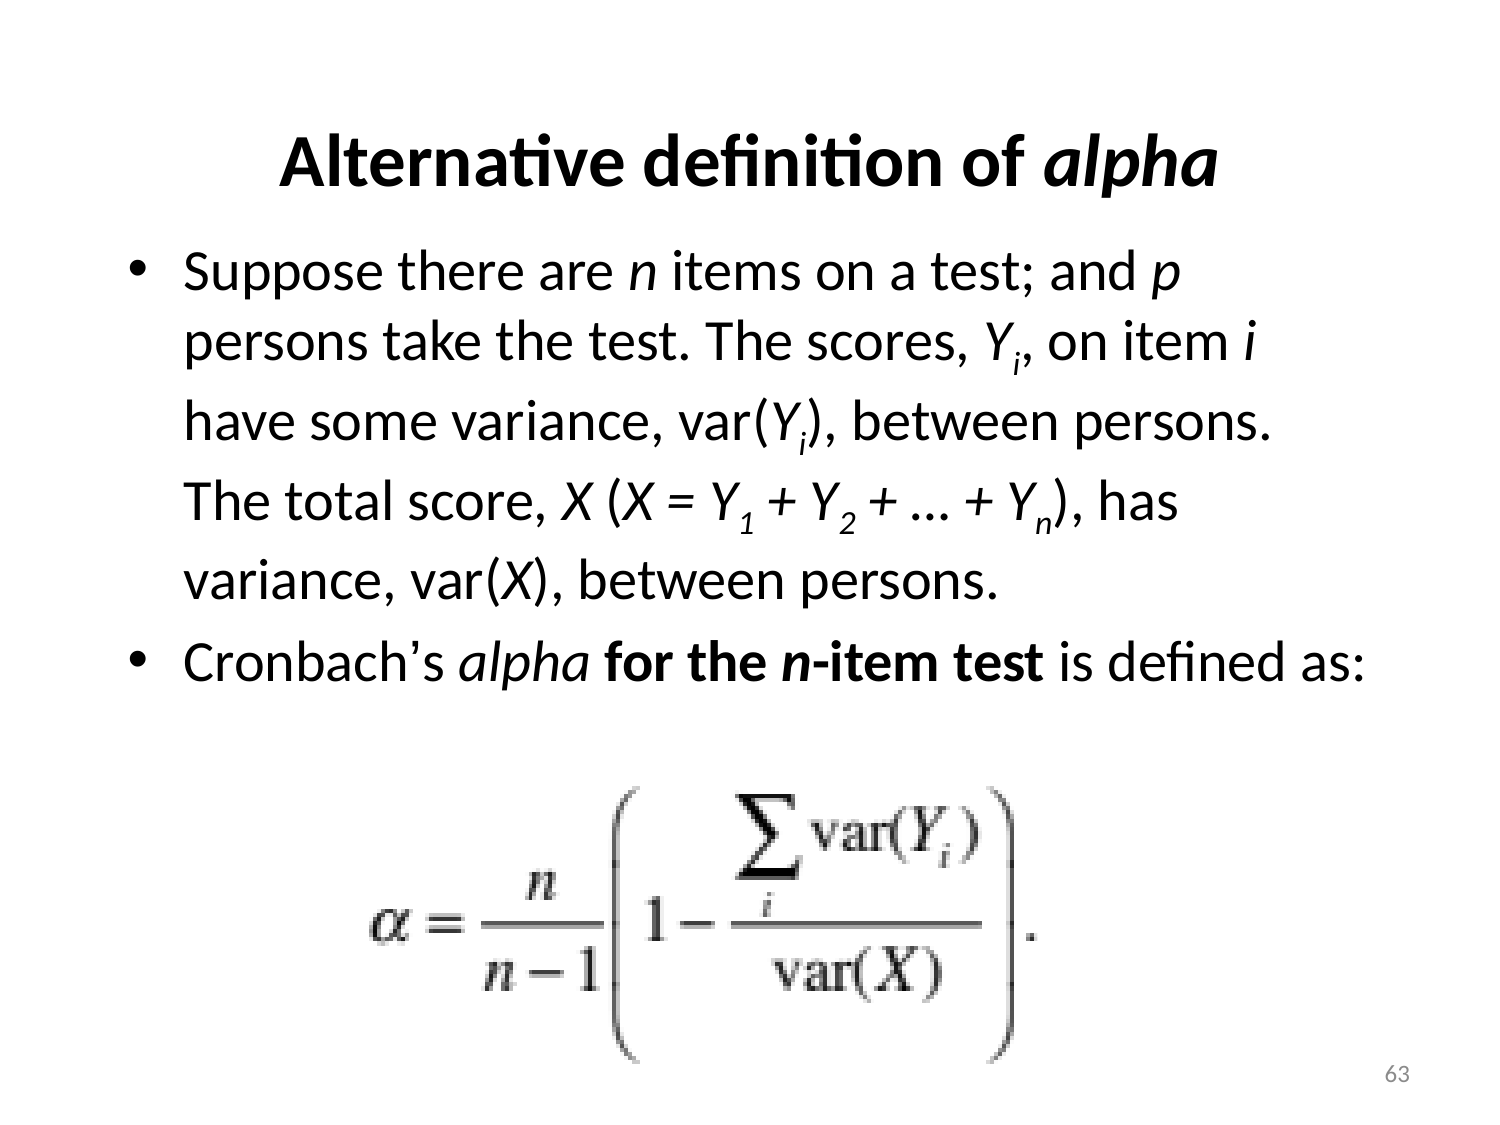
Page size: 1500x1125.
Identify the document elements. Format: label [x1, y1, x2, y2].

list [112, 224, 1388, 1000]
text_box [362, 774, 1038, 1066]
slide_number [1074, 1042, 1425, 1103]
title [112, 99, 1388, 213]
